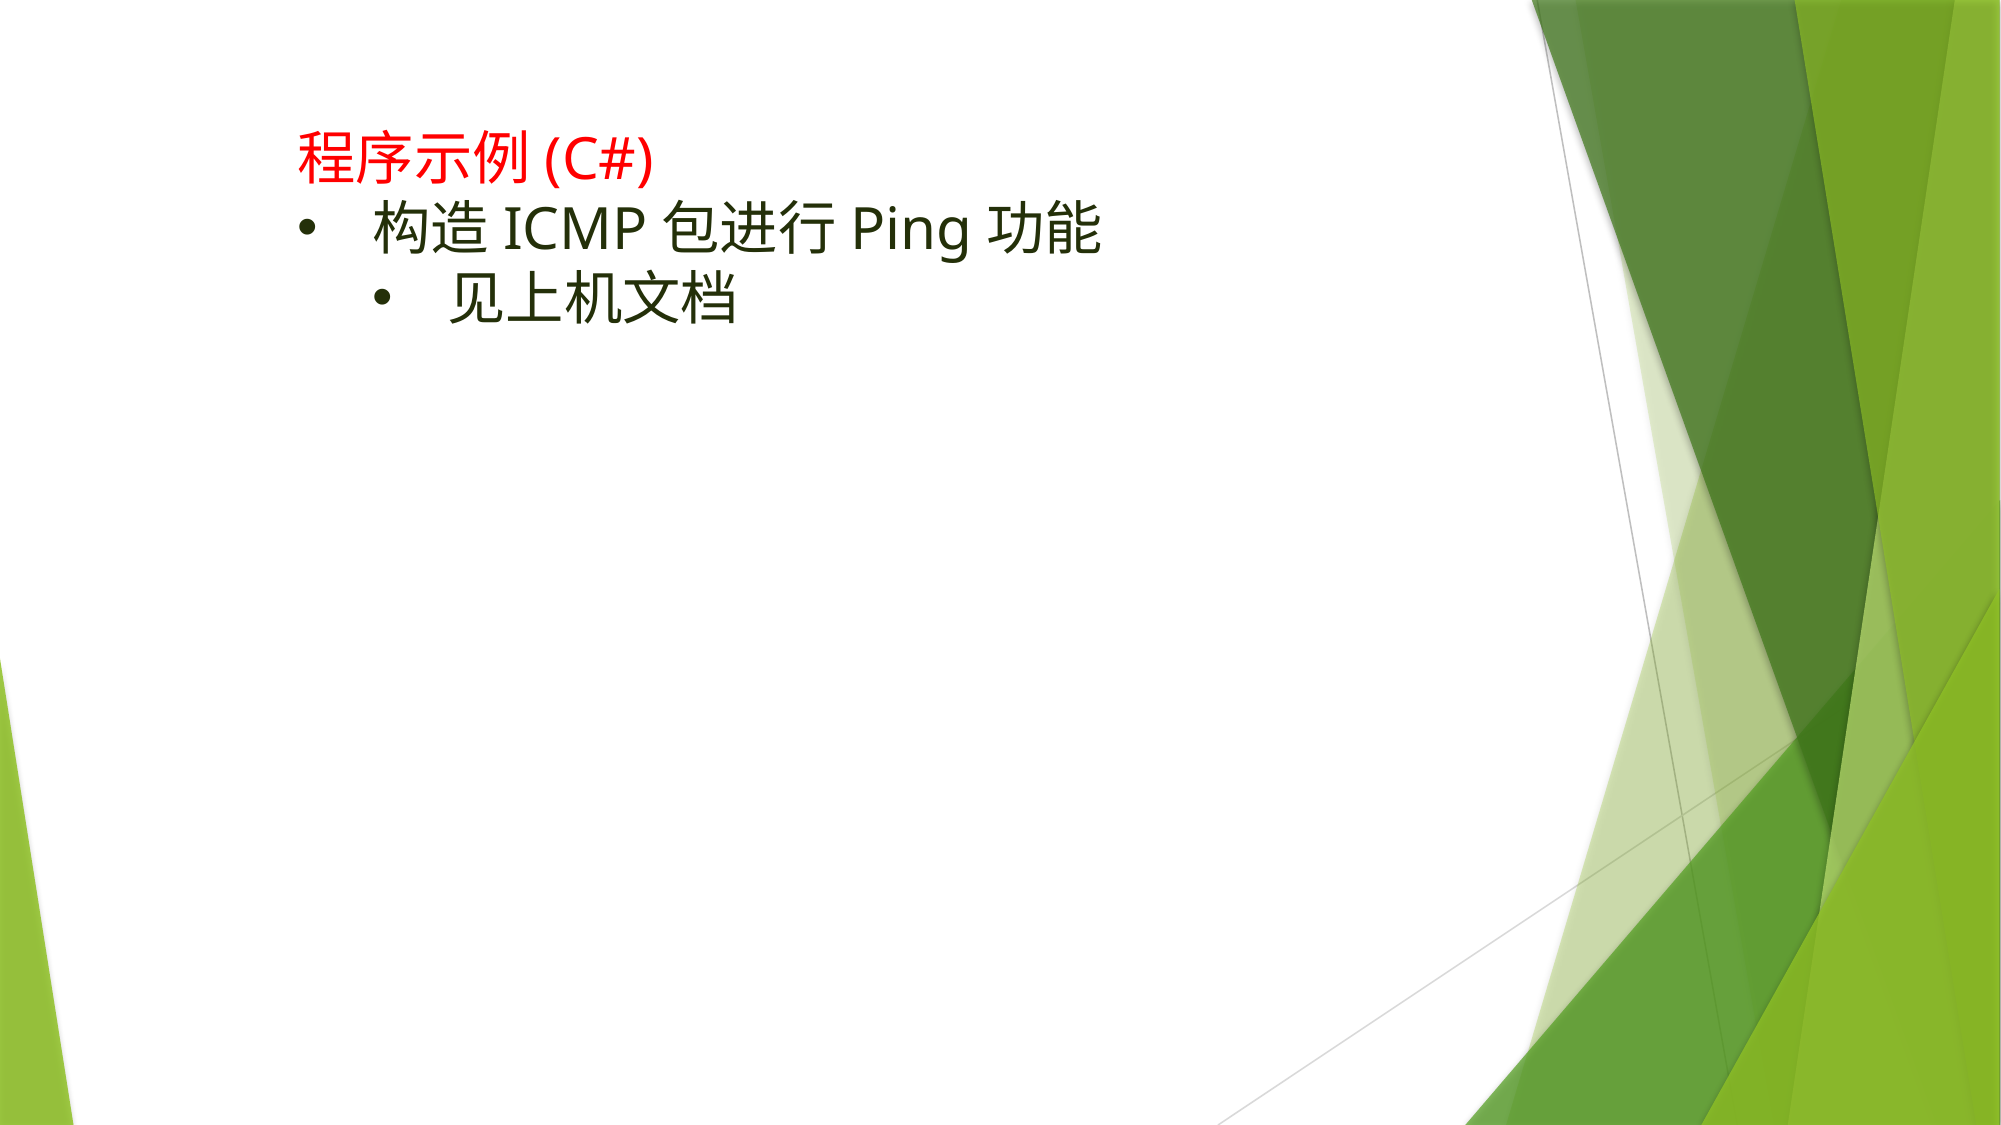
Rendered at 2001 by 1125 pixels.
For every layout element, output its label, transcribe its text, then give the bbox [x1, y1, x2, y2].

text_box 程序示例(C#) 构造ICMP包进行Ping功能 见上机文档 [282, 113, 1118, 339]
